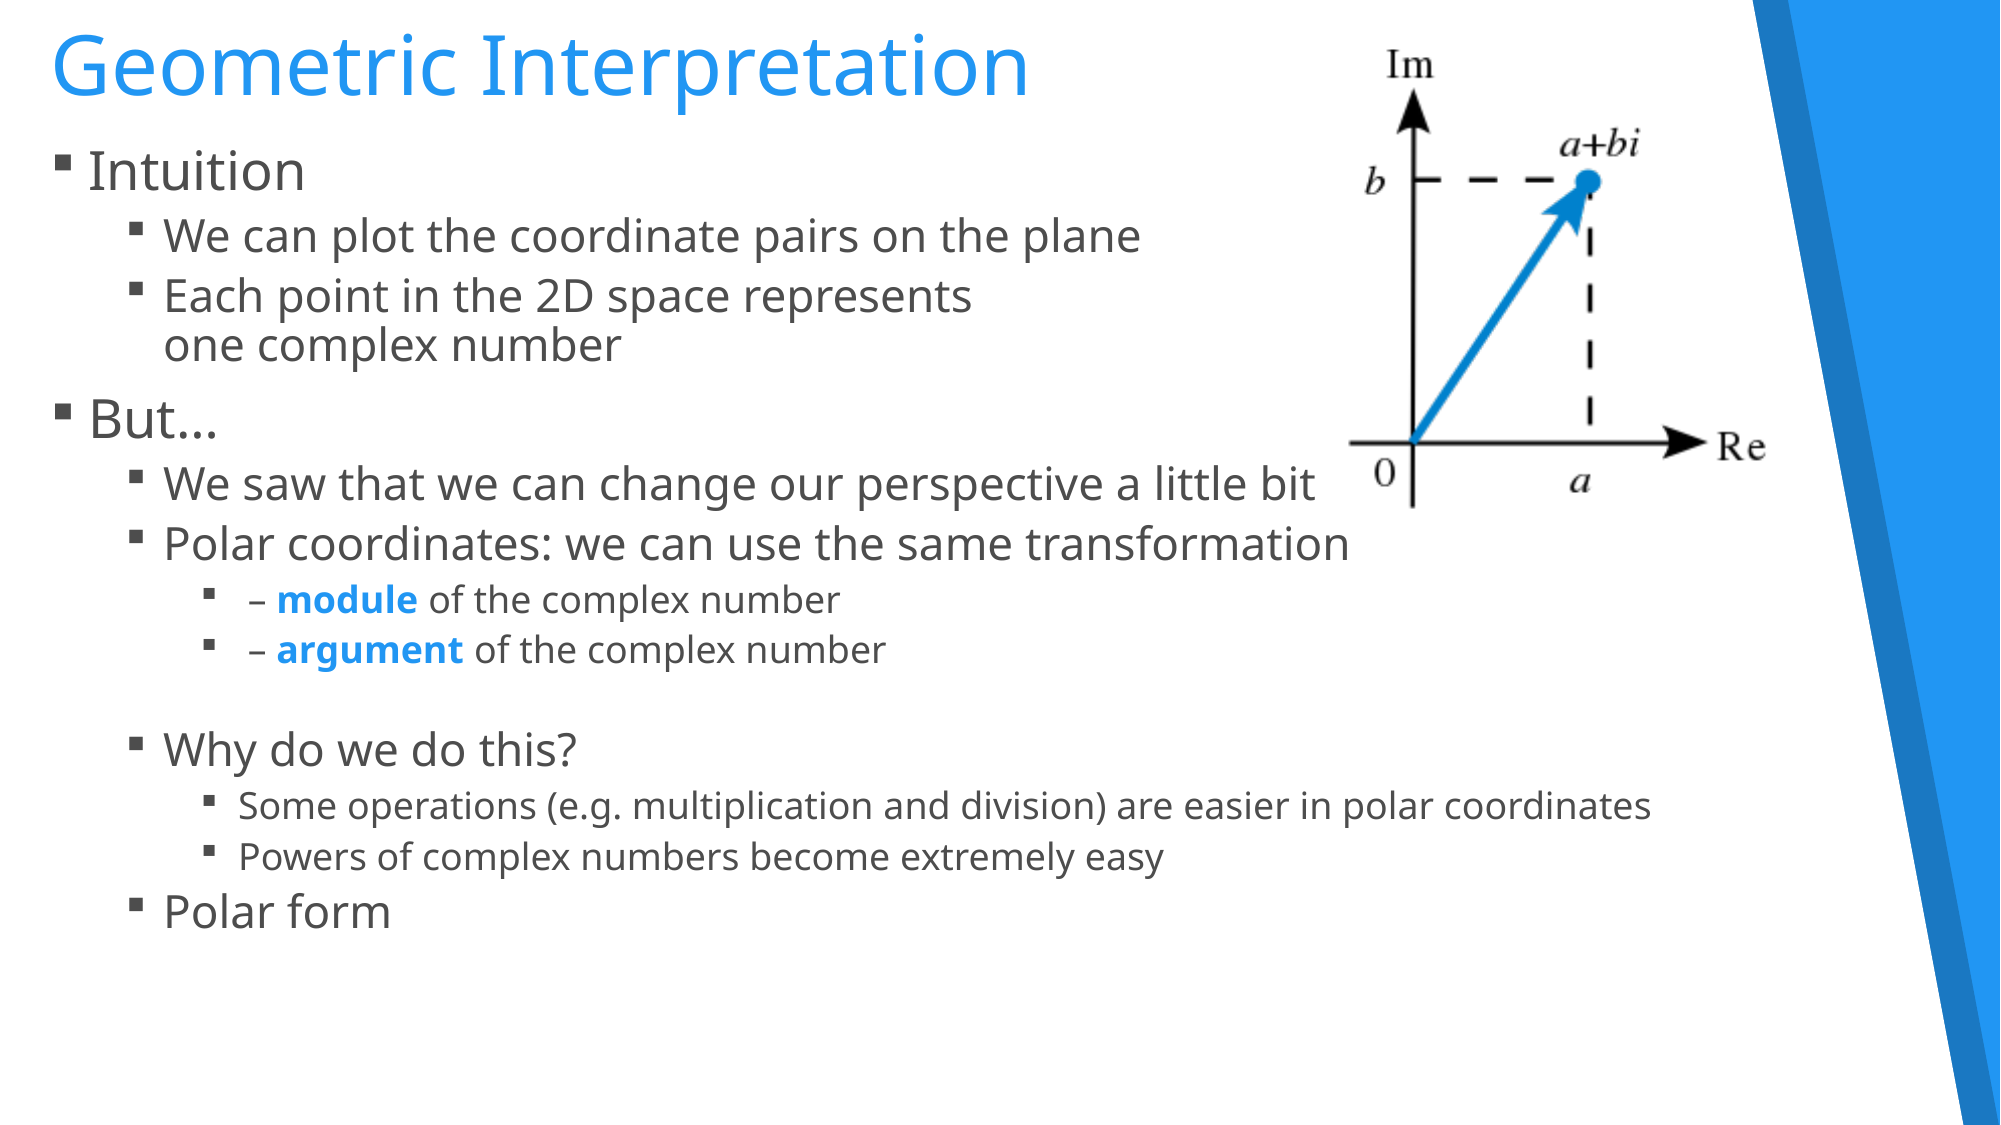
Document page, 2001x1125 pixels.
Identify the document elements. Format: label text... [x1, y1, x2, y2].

picture [1347, 34, 1790, 511]
text_box Geometric Interpretation [35, 0, 1959, 136]
text_box Intuition We can plot the coordinate pairs on the plane Each point in the 2D space represents one complex number But… We saw that we can change our perspective a little bit Polar coordinates: we can use the same transformation – module of the complex number – argument of the complex number Why do we do this? Some operations (e.g. multiplication and division) are easier in polar coordinates Powers of complex numbers become extremely easy Polar form [35, 136, 1959, 1100]
